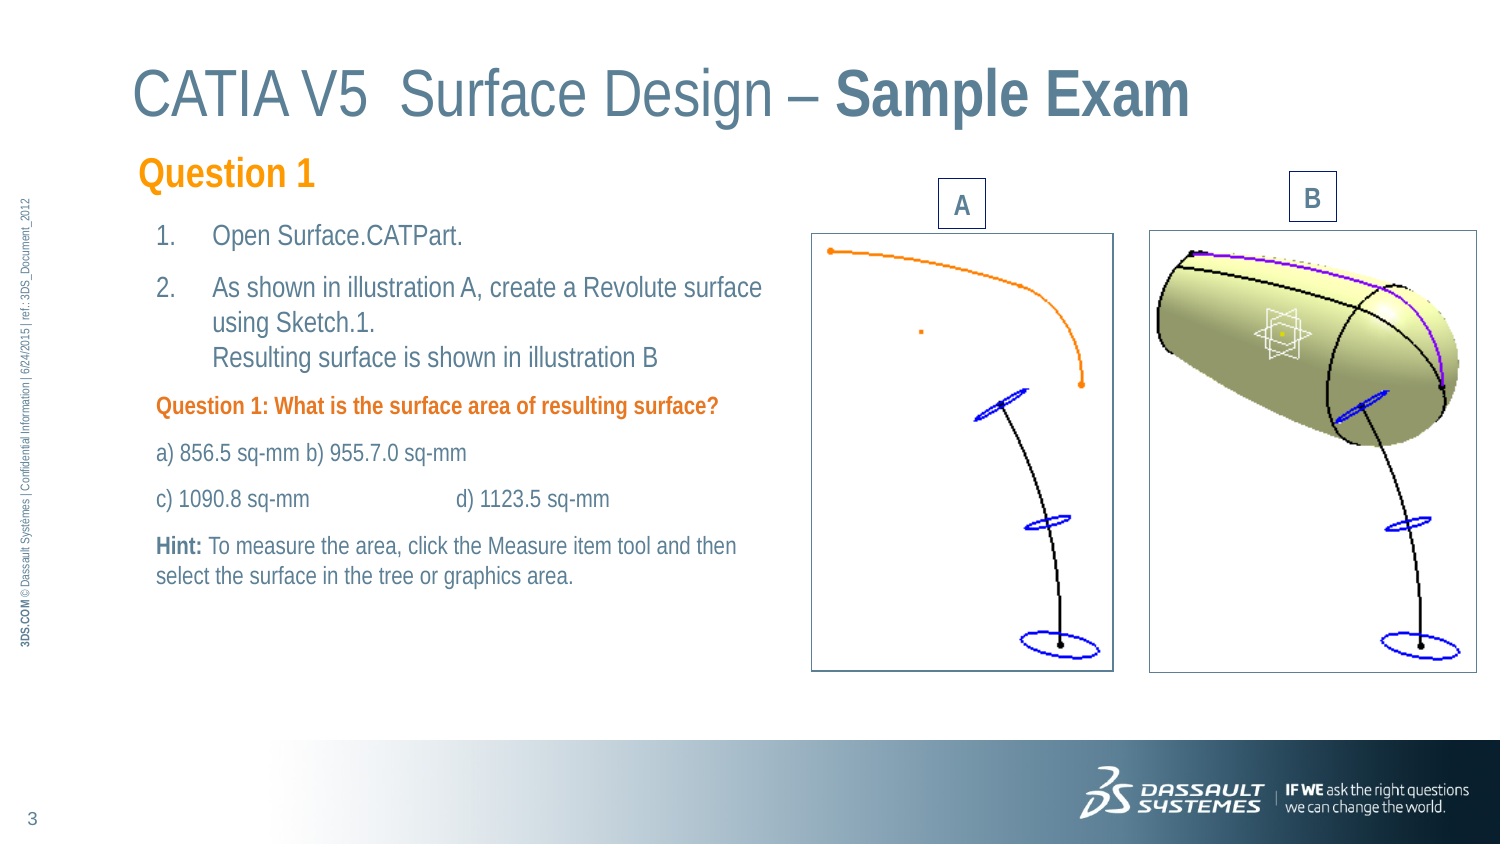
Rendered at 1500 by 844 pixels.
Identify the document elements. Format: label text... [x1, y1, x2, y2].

picture [1149, 230, 1477, 673]
text_box B [1289, 171, 1337, 222]
text_box A [938, 178, 986, 229]
list Open Surface.CATPart. As shown in illustration A, create a Revolute surface using Sketch.1. Resulting surface is shown in illustration B Question 1: What is the surface area of resulting surface? a) 856.5 sq-mm b) 955.7.0 sq-mm c) 1090.8 sq-mm d) 1123.5 sq-mm Hint: To measure the area, click the Measure item tool and then select the surface in the tree or graphics area. [141, 209, 788, 729]
picture [0, 740, 1500, 844]
list Question 1 [123, 138, 1412, 204]
picture [812, 234, 1113, 671]
title CATIA V5 Surface Design – Sample Exam [118, 59, 1418, 121]
